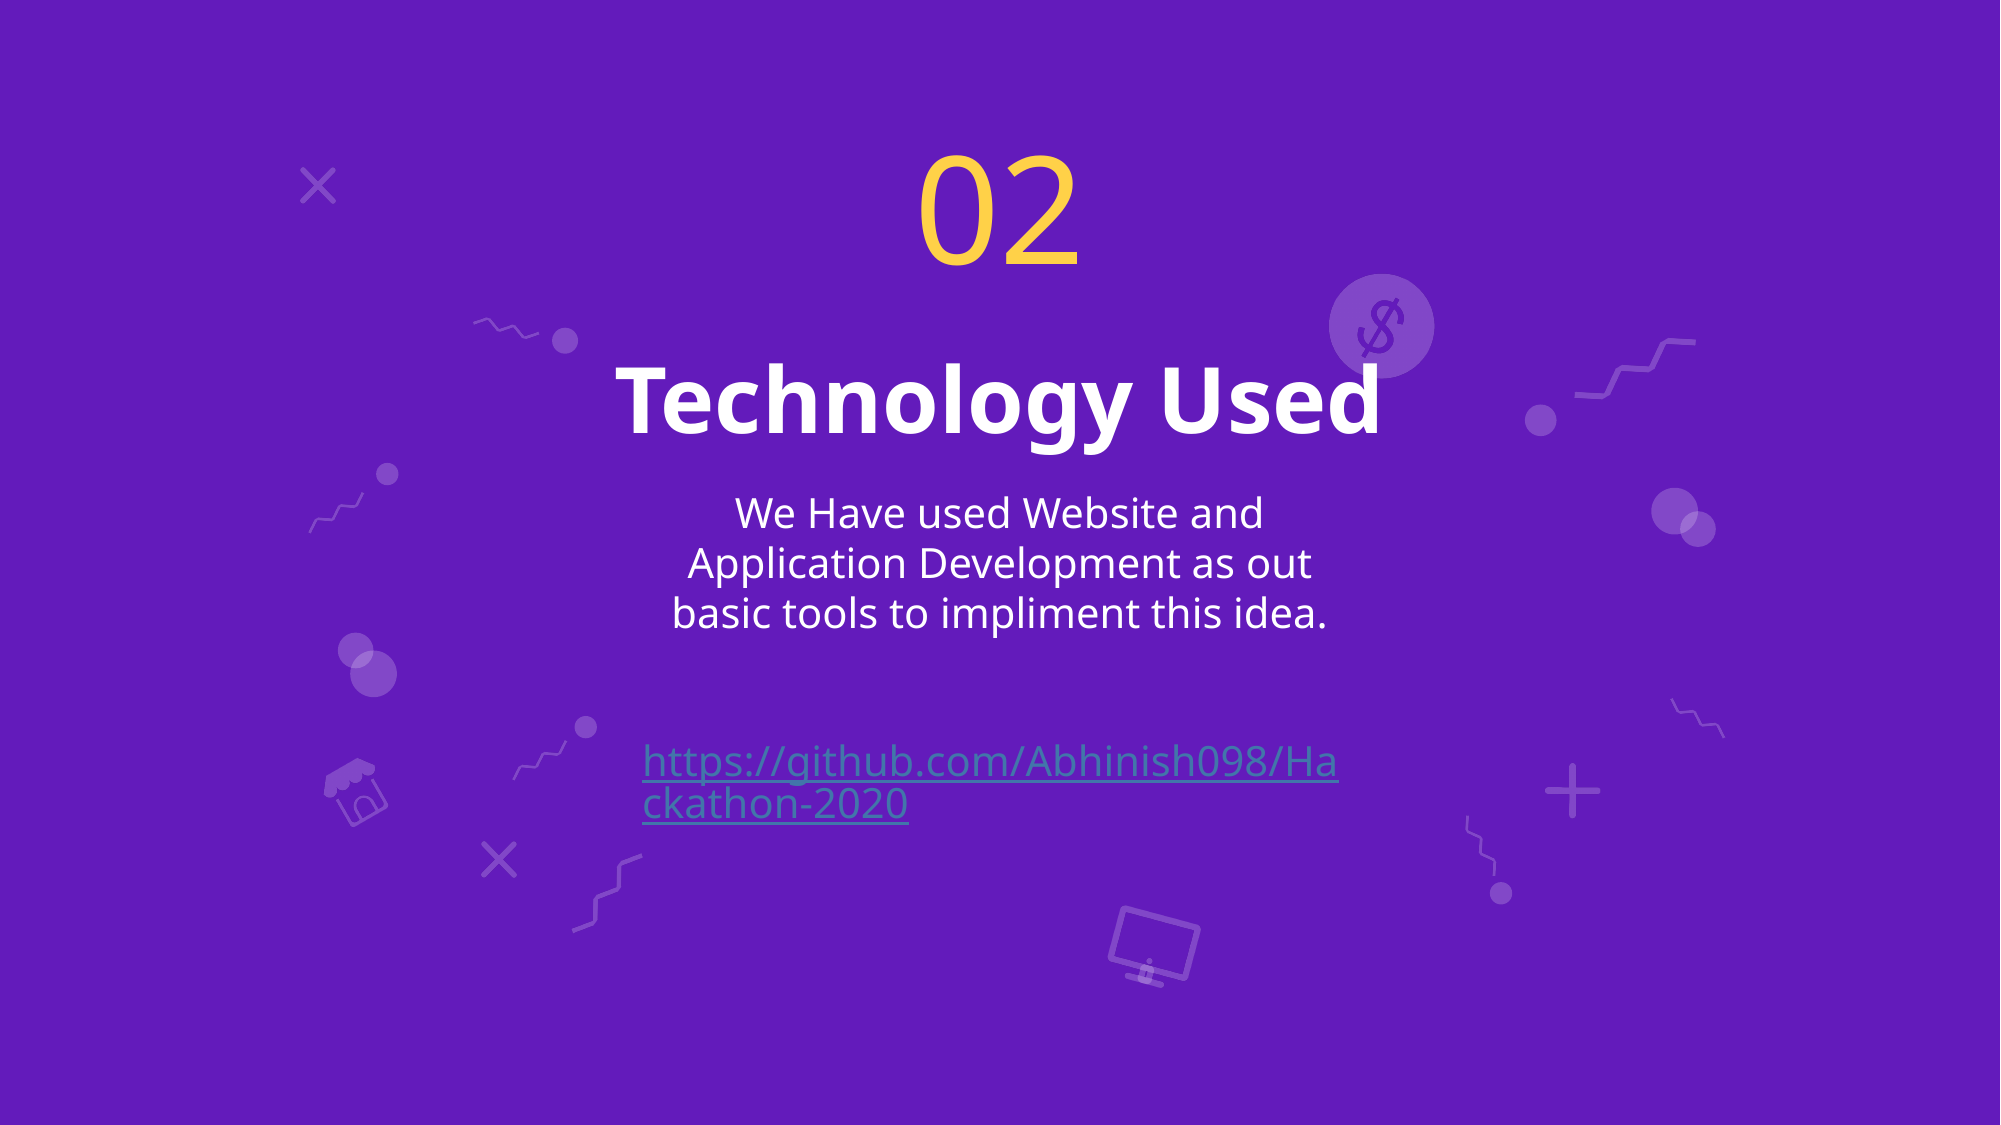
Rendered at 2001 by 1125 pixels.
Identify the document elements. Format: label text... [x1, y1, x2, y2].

picture [481, 841, 517, 878]
picture [1460, 815, 1501, 876]
text_box Technology Used [580, 334, 1419, 460]
picture [1667, 698, 1728, 738]
text_box 02 [873, 74, 1127, 335]
text_box We Have used Website and Application Development as out basic tools to impliment this idea. [627, 479, 1373, 644]
picture [300, 167, 336, 204]
picture [1573, 327, 1697, 410]
picture [1104, 905, 1201, 994]
picture [1544, 762, 1601, 819]
picture [305, 492, 367, 534]
picture [509, 740, 571, 781]
picture [317, 753, 395, 831]
picture [571, 847, 643, 939]
text_box https://github.com/Abhinish098/Hackathon-2020 [627, 727, 1373, 800]
picture [1317, 255, 1453, 366]
picture [473, 315, 539, 341]
